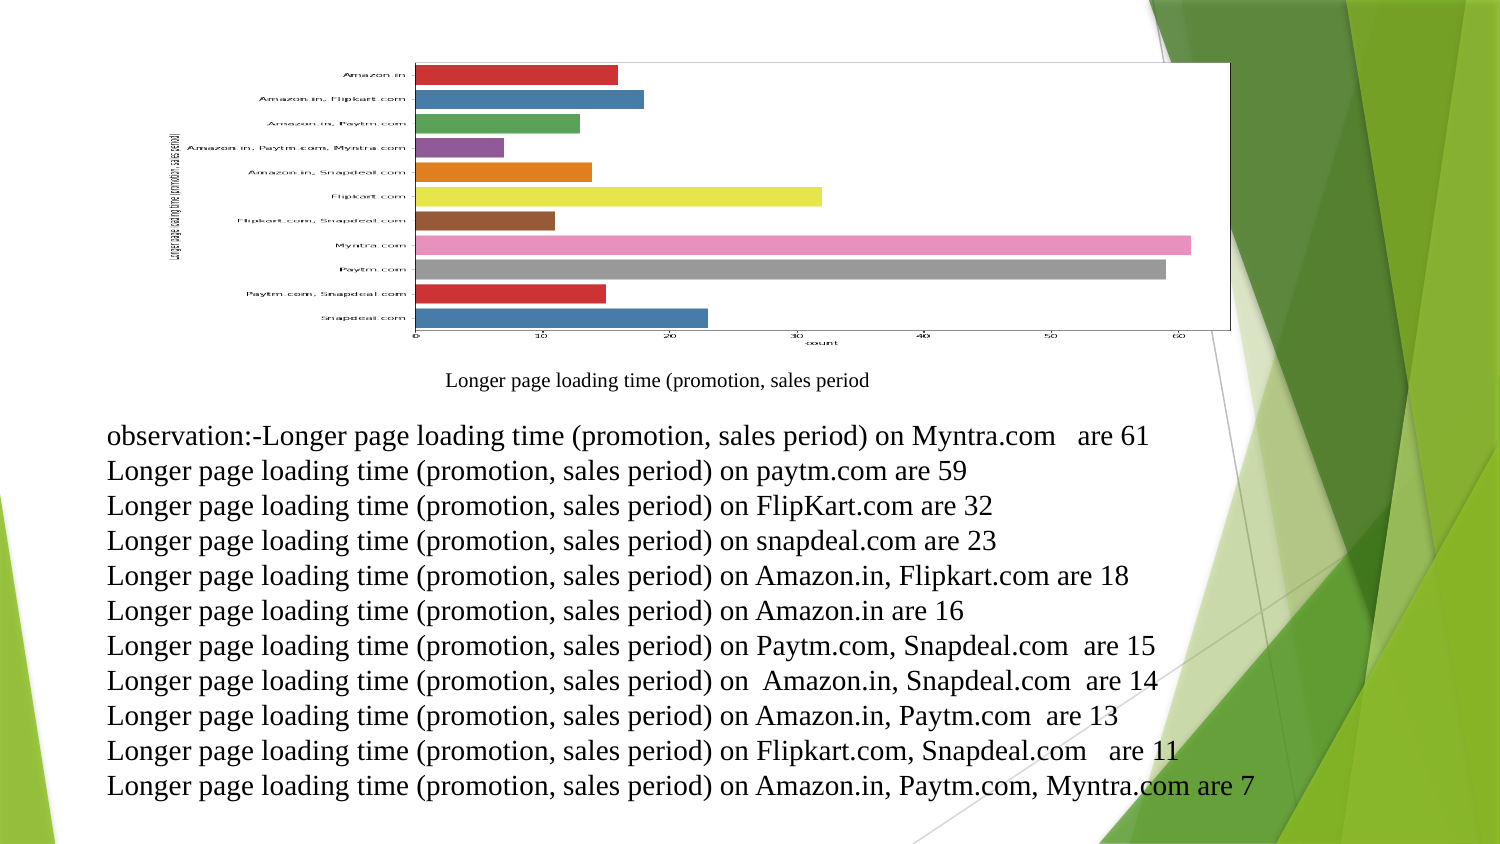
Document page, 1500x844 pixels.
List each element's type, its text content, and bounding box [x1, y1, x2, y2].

picture [161, 58, 1238, 349]
text_box Longer page loading time (promotion, sales period [430, 359, 885, 400]
text_box observation:-Longer page loading time (promotion, sales period) on Myntra.com are 61 Longer page loading time (promotion, sales period) on paytm.com are 59 Longer page loading time (promotion, sales period) on FlipKart.com are 32 Longer page loading time (promotion, sales period) on snapdeal.com are 23 Longer page loading time (promotion, sales period) on Amazon.in, Flipkart.com are 18 Longer page loading time (promotion, sales period) on Amazon.in are 16 Longer page loading time (promotion, sales period) on Paytm.com, Snapdeal.com are 15 Longer page loading time (promotion, sales period) on Amazon.in, Snapdeal.com are 14 Longer page loading time (promotion, sales period) on Amazon.in, Paytm.com are 13 Longer page loading time (promotion, sales period) on Flipkart.com, Snapdeal.com are 11 Longer page loading time (promotion, sales period) on Amazon.in, Paytm.com, Myntra.com are 7 [92, 409, 1272, 809]
